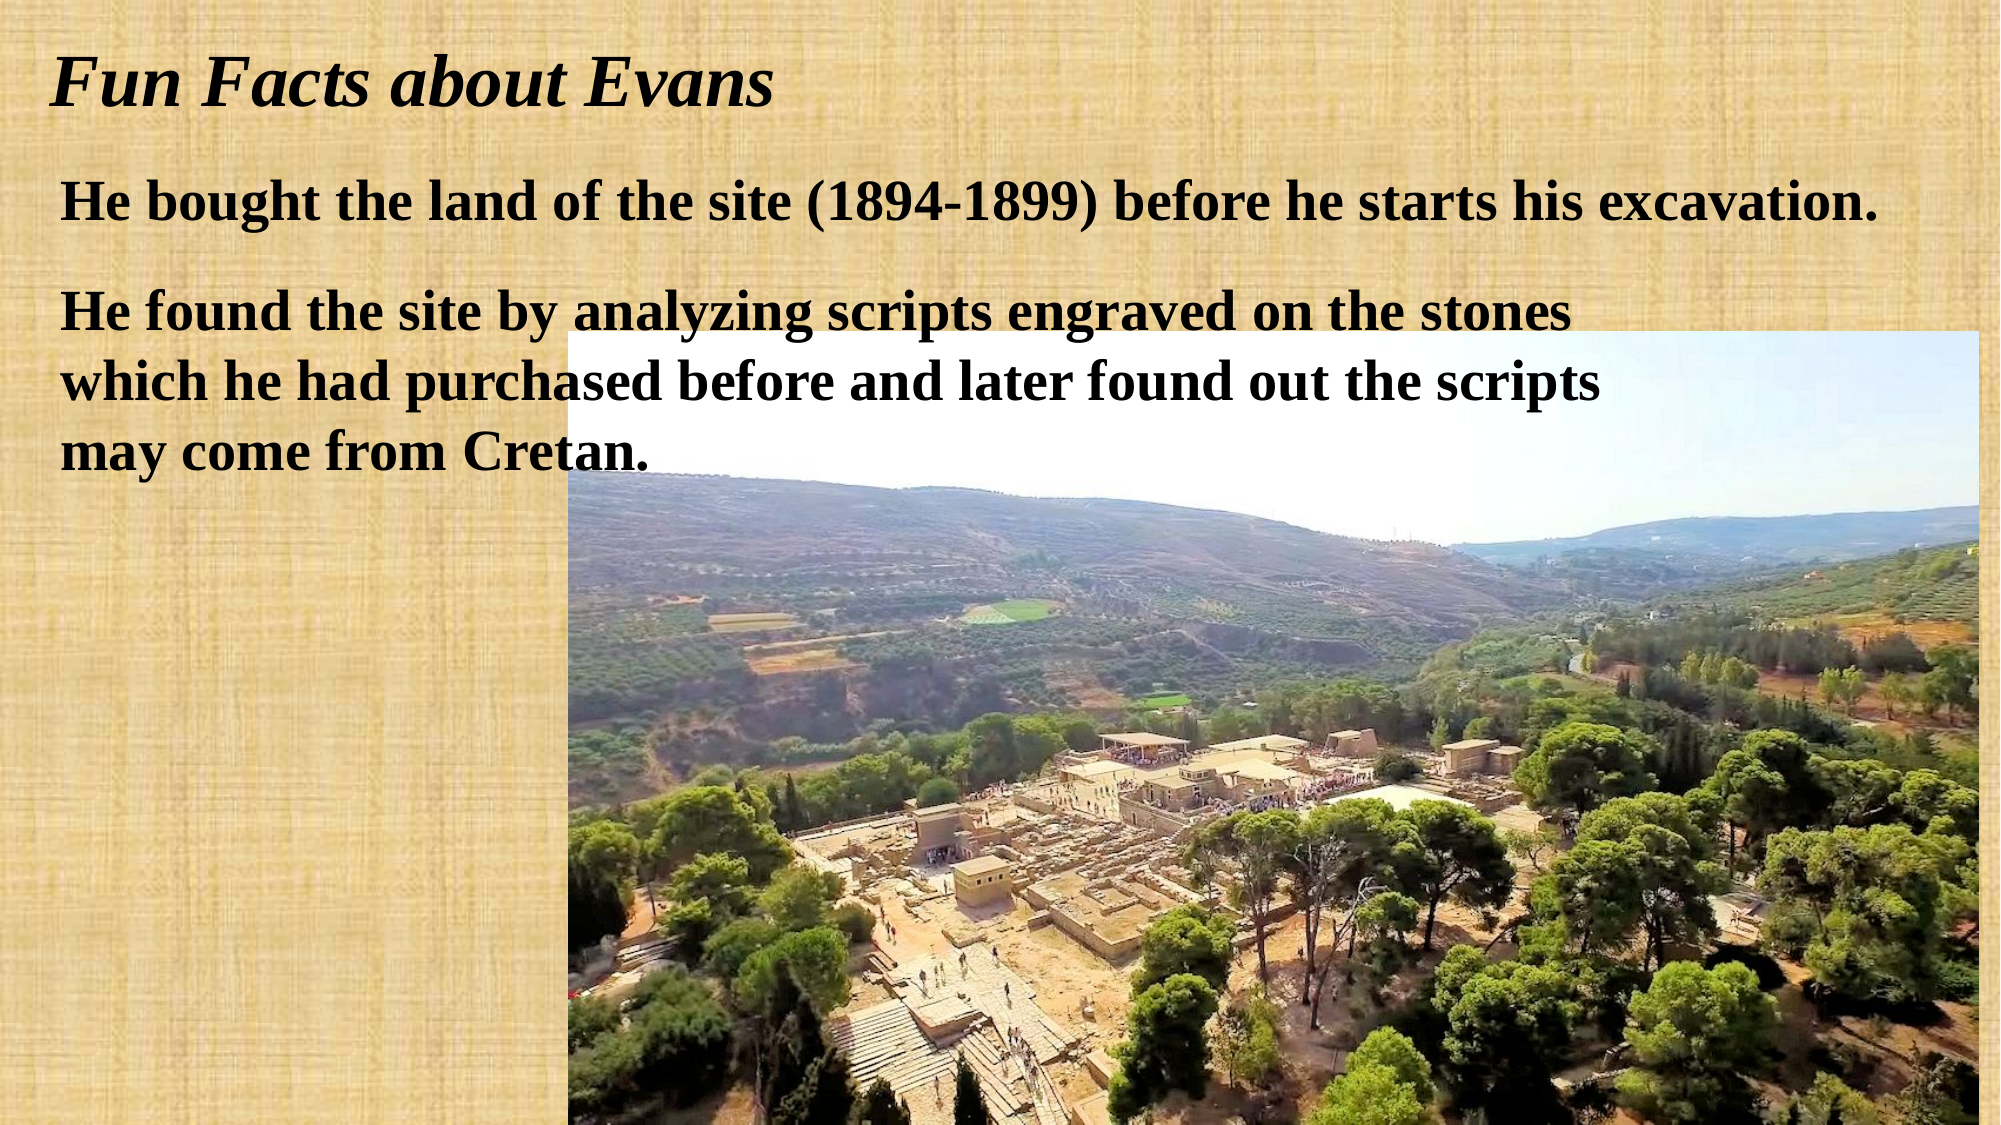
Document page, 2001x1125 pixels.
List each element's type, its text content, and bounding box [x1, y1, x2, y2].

text_box Fun Facts about Evans [34, 23, 811, 129]
picture [0, 0, 2001, 1125]
text_box He bought the land of the site (1894-1899) before he starts his excavation. [45, 154, 1979, 240]
text_box He found the site by analyzing scripts engraved on the stones which he had purchased before and later found out the scripts may come from Cretan. [45, 264, 1687, 490]
